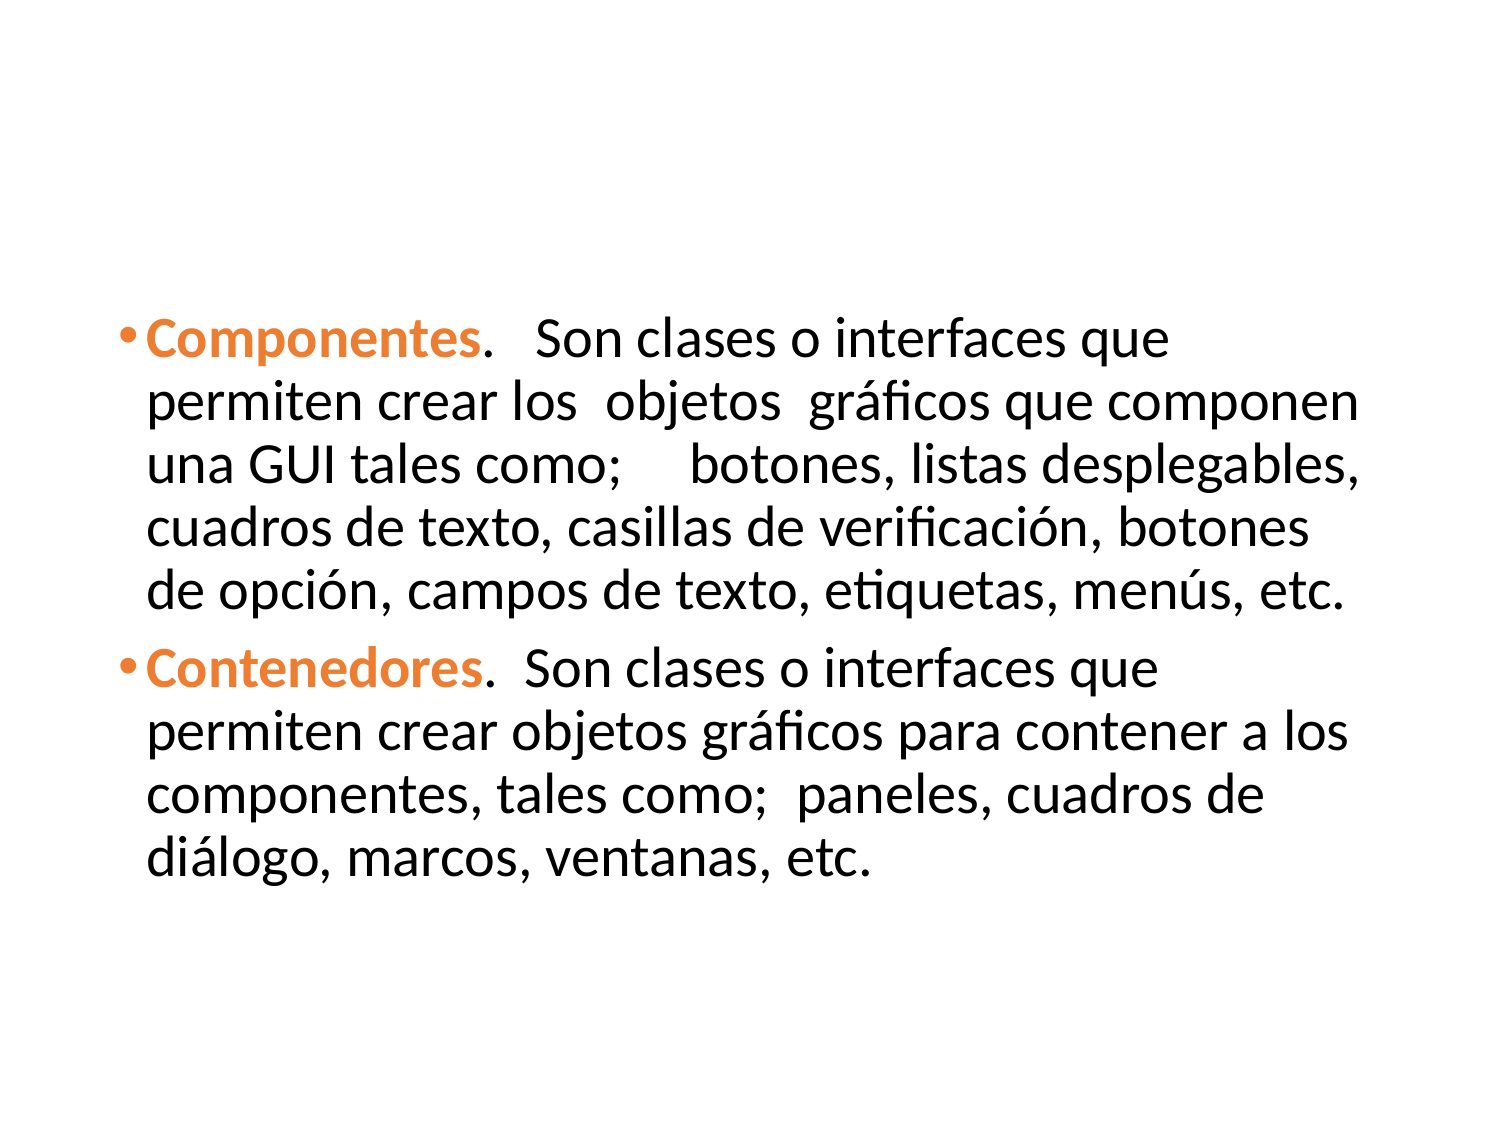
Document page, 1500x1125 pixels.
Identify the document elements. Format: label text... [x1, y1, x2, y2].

list Componentes. Son clases o interfaces que permiten crear los objetos gráficos que componen una GUI tales como; botones, listas desplegables, cuadros de texto, casillas de verificación, botones de opción, campos de texto, etiquetas, menús, etc. Contenedores. Son clases o interfaces que permiten crear objetos gráficos para contener a los componentes, tales como; paneles, cuadros de diálogo, marcos, ventanas, etc. [103, 299, 1397, 1014]
